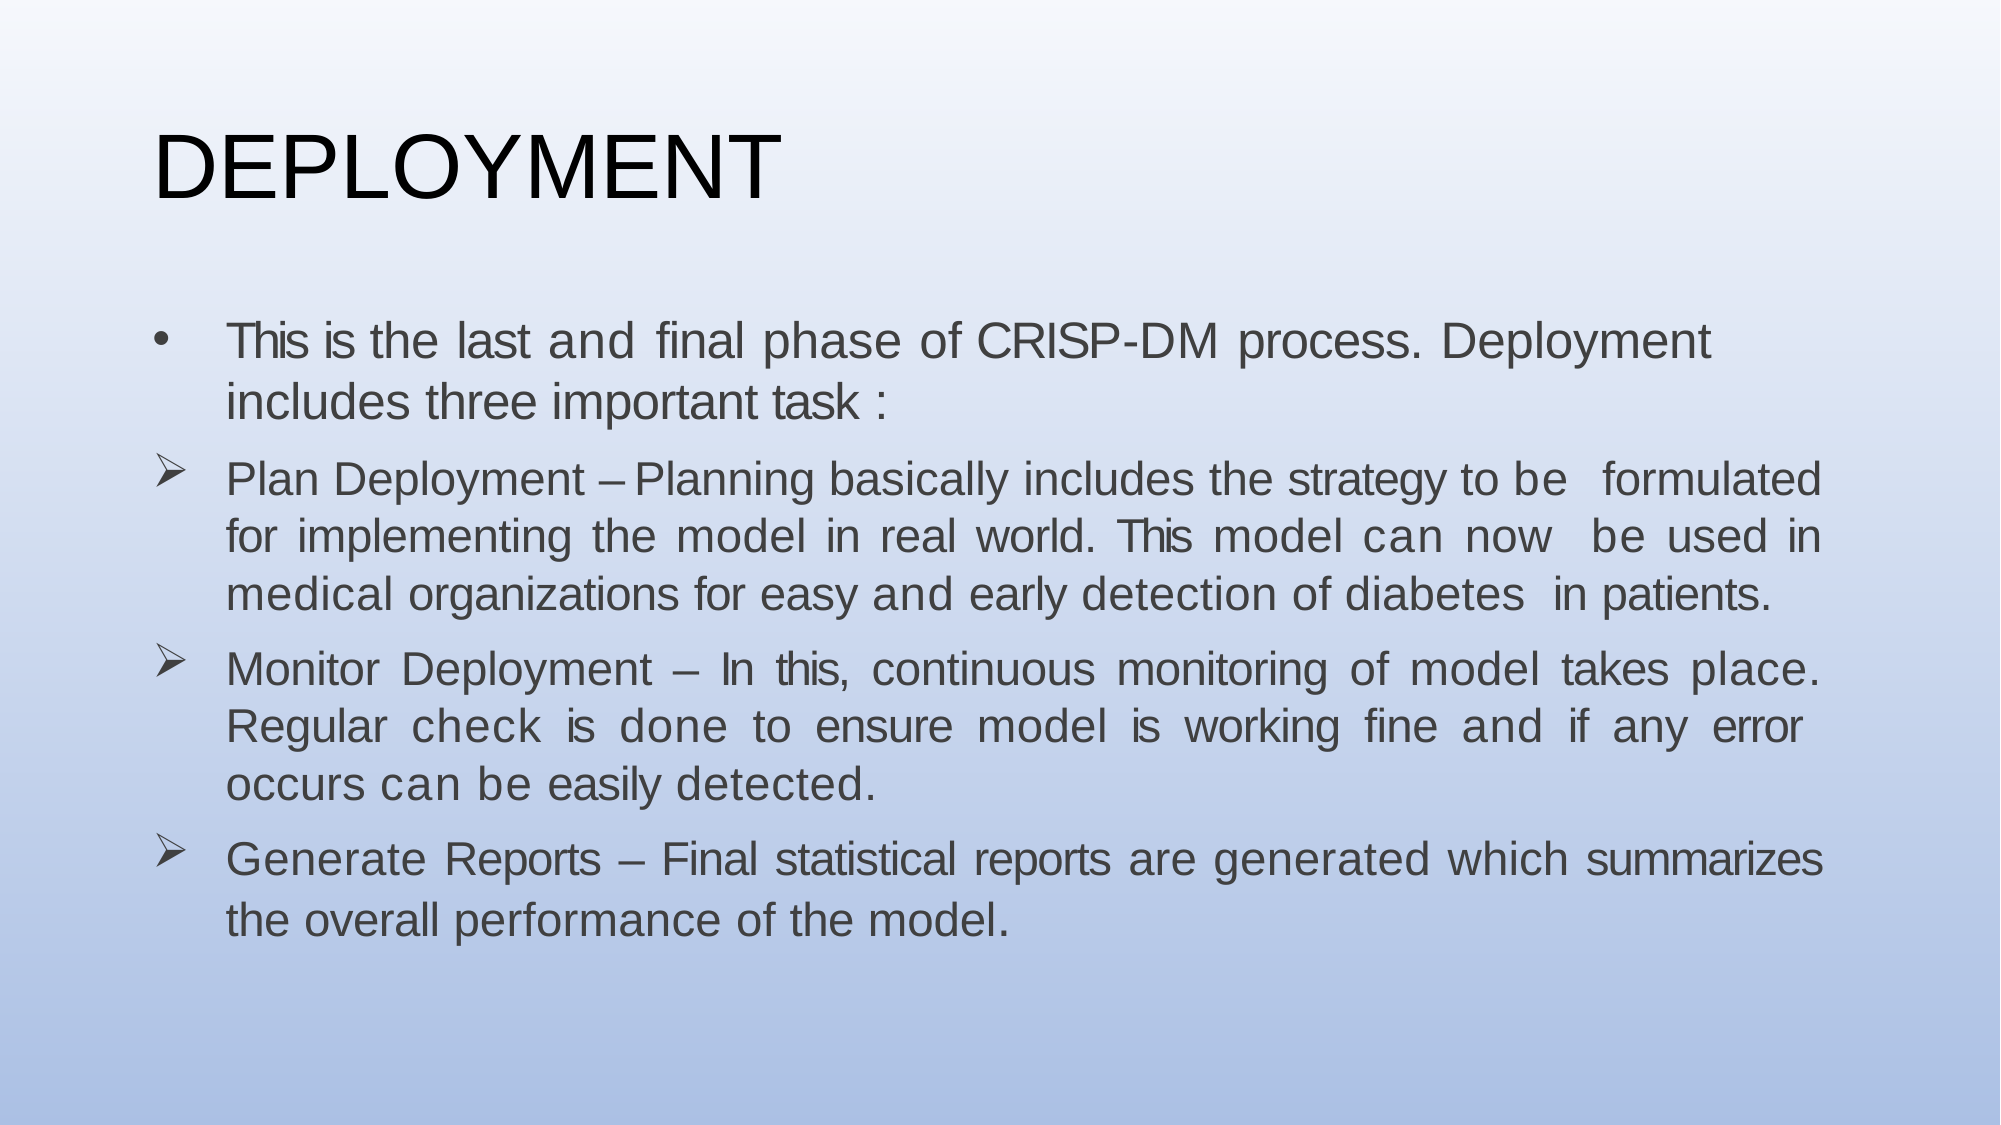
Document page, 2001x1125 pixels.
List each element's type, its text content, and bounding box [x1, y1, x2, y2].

title DEPLOYMENT [137, 59, 1863, 278]
list This is the last and final phase of CRISP-DM process. Deployment includes three important task : Plan Deployment – Planning basically includes the strategy to be formulated for implementing the model in real world. This model can now be used in medical organizations for easy and early detection of diabetes in patients. Monitor Deployment – In this, continuous monitoring of model takes place. Regular check is done to ensure model is working fine and if any error occurs can be easily detected. Generate Reports – Final statistical reports are generated which summarizes the overall performance of the model. [137, 299, 1863, 1014]
